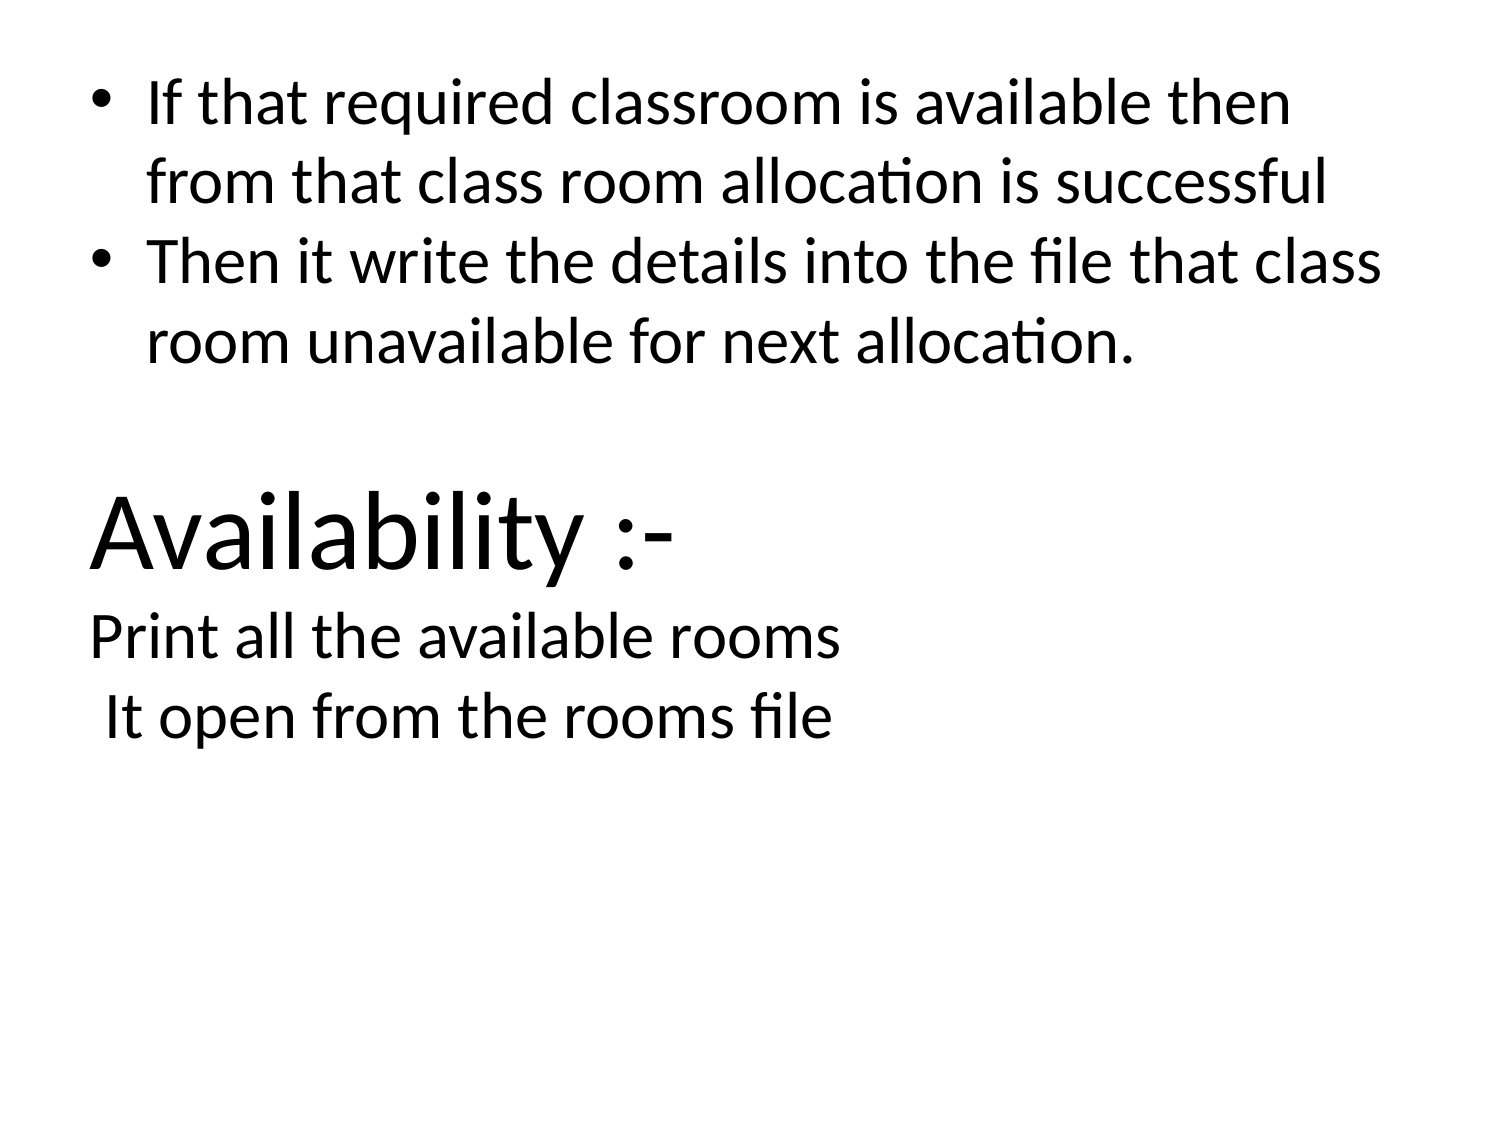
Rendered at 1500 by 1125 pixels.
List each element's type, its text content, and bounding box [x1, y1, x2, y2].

text_box If that required classroom is available then from that class room allocation is successful Then it write the details into the file that class room unavailable for next allocation. Availability :- Print all the available rooms It open from the rooms file [75, 50, 1425, 1005]
